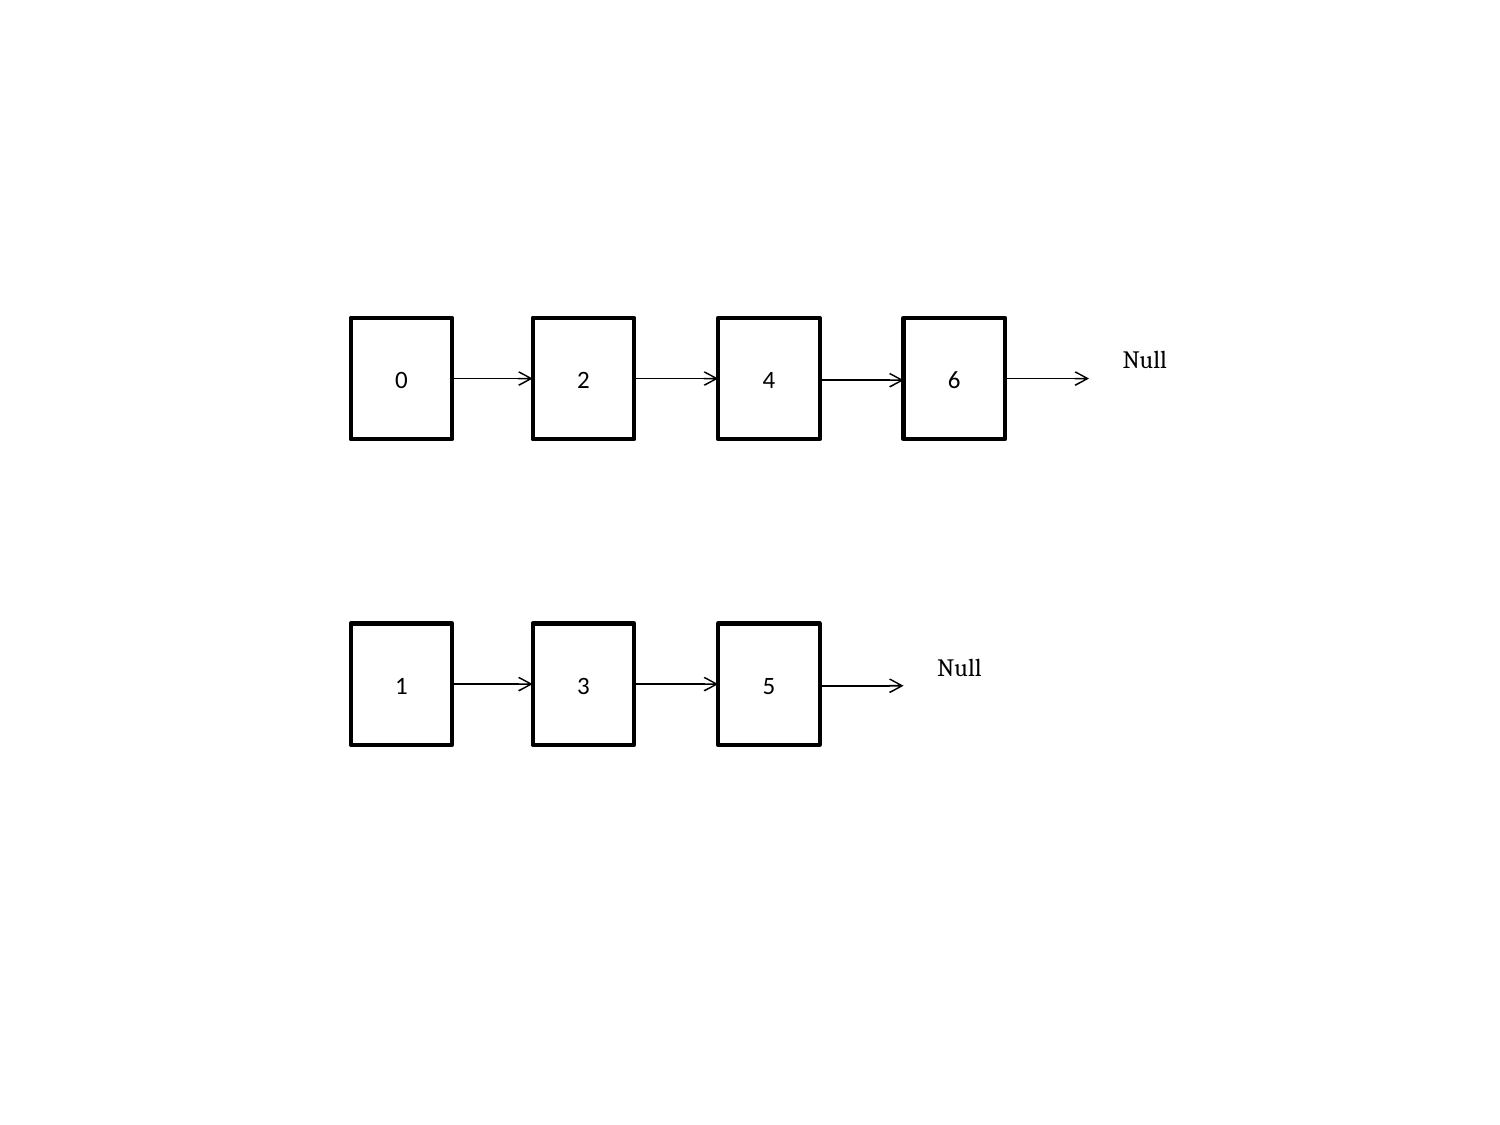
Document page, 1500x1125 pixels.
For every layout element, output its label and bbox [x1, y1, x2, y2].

text_box [350, 317, 1202, 746]
